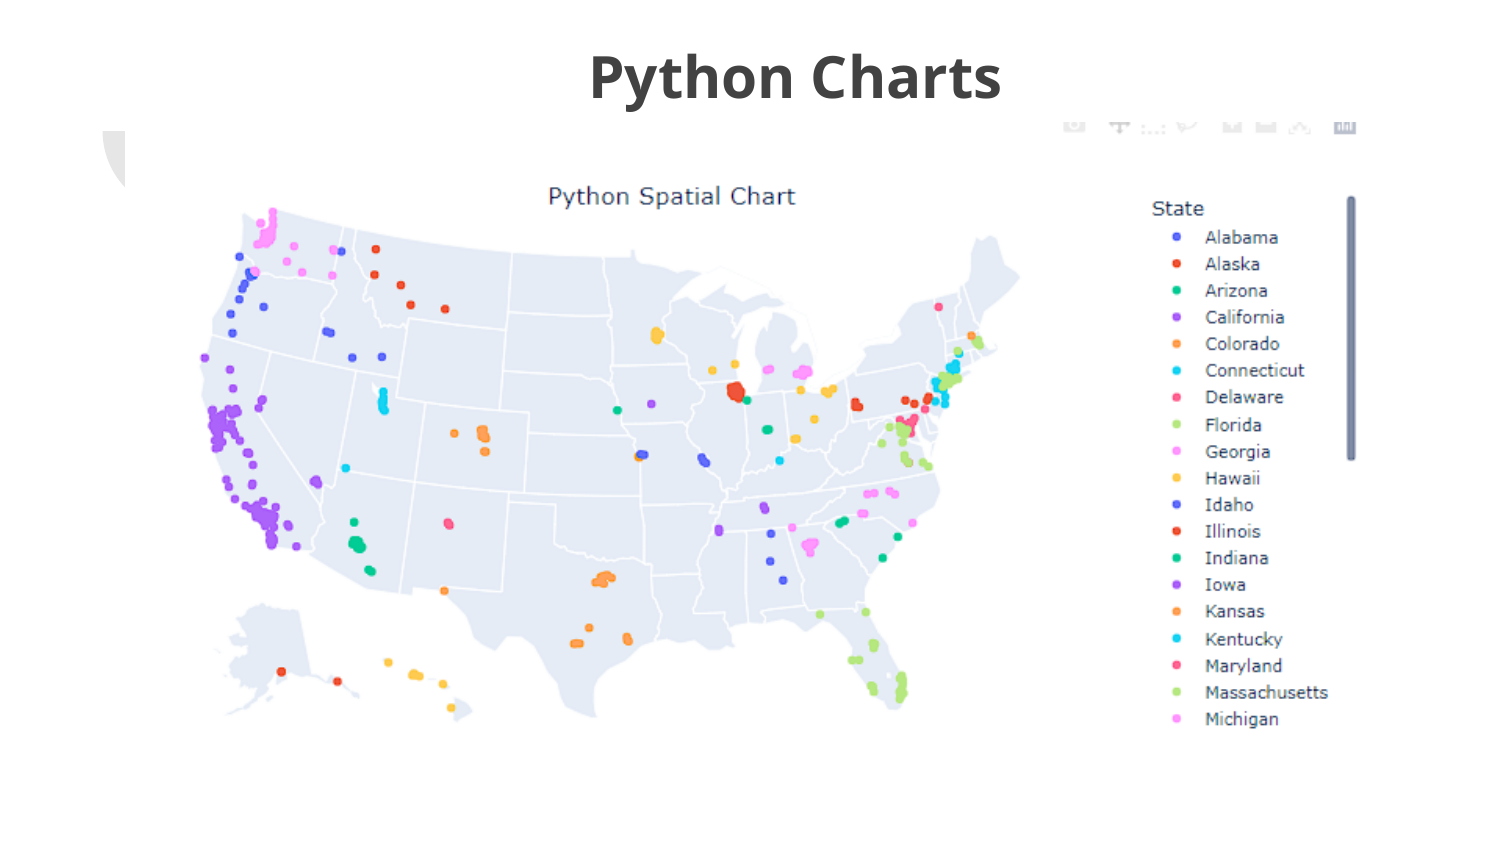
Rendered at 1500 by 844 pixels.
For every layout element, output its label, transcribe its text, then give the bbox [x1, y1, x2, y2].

picture [125, 121, 1375, 774]
title Python Charts [218, 21, 1372, 120]
